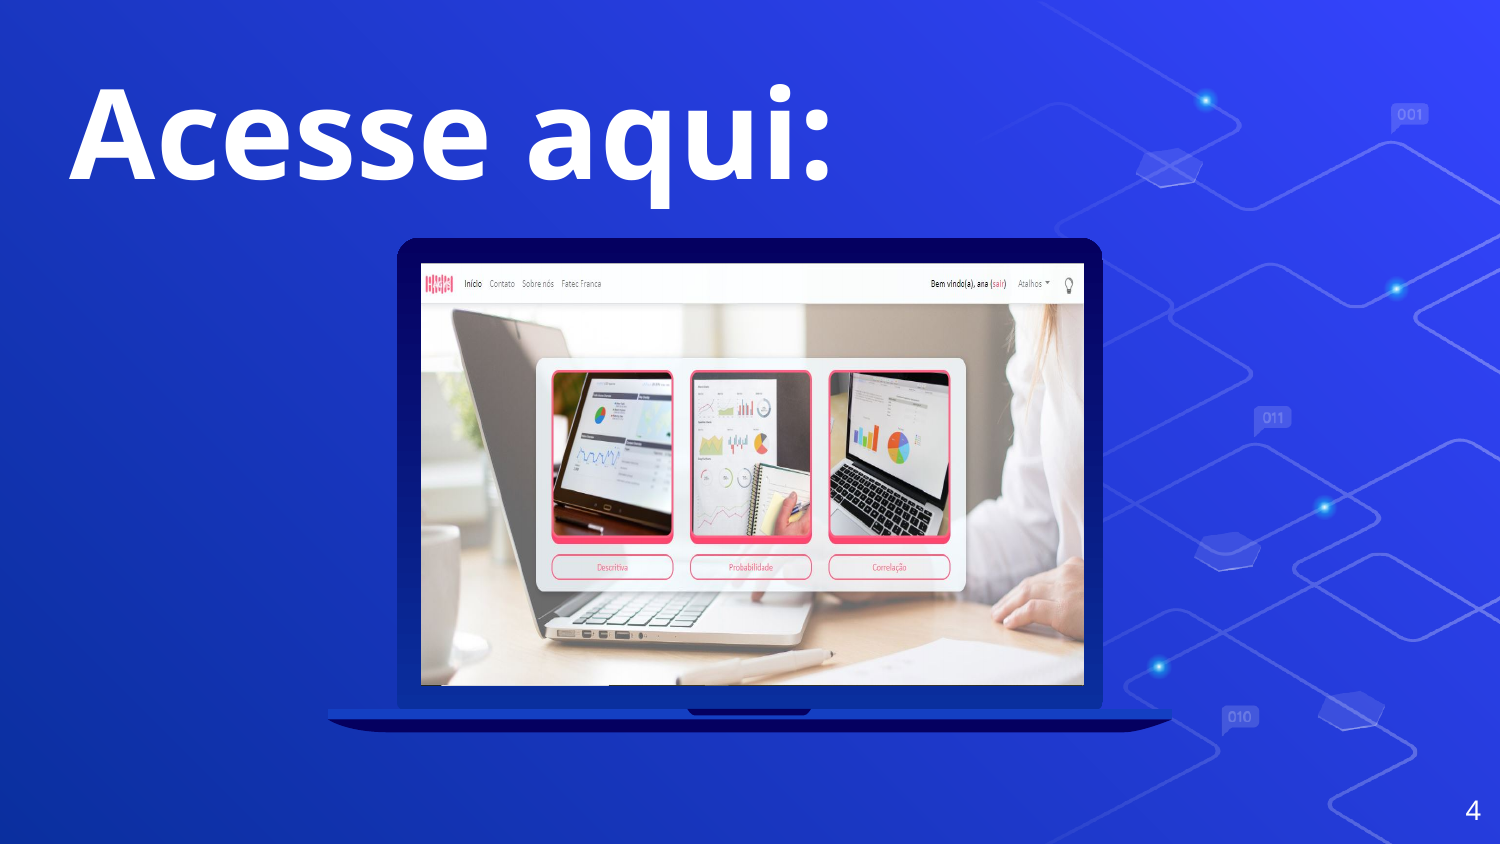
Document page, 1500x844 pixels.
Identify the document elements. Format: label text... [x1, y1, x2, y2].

picture [0, 0, 1500, 844]
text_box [327, 237, 1173, 733]
text_box Acesse aqui: [55, 39, 1259, 180]
slide_number ‹#› [1391, 779, 1482, 844]
